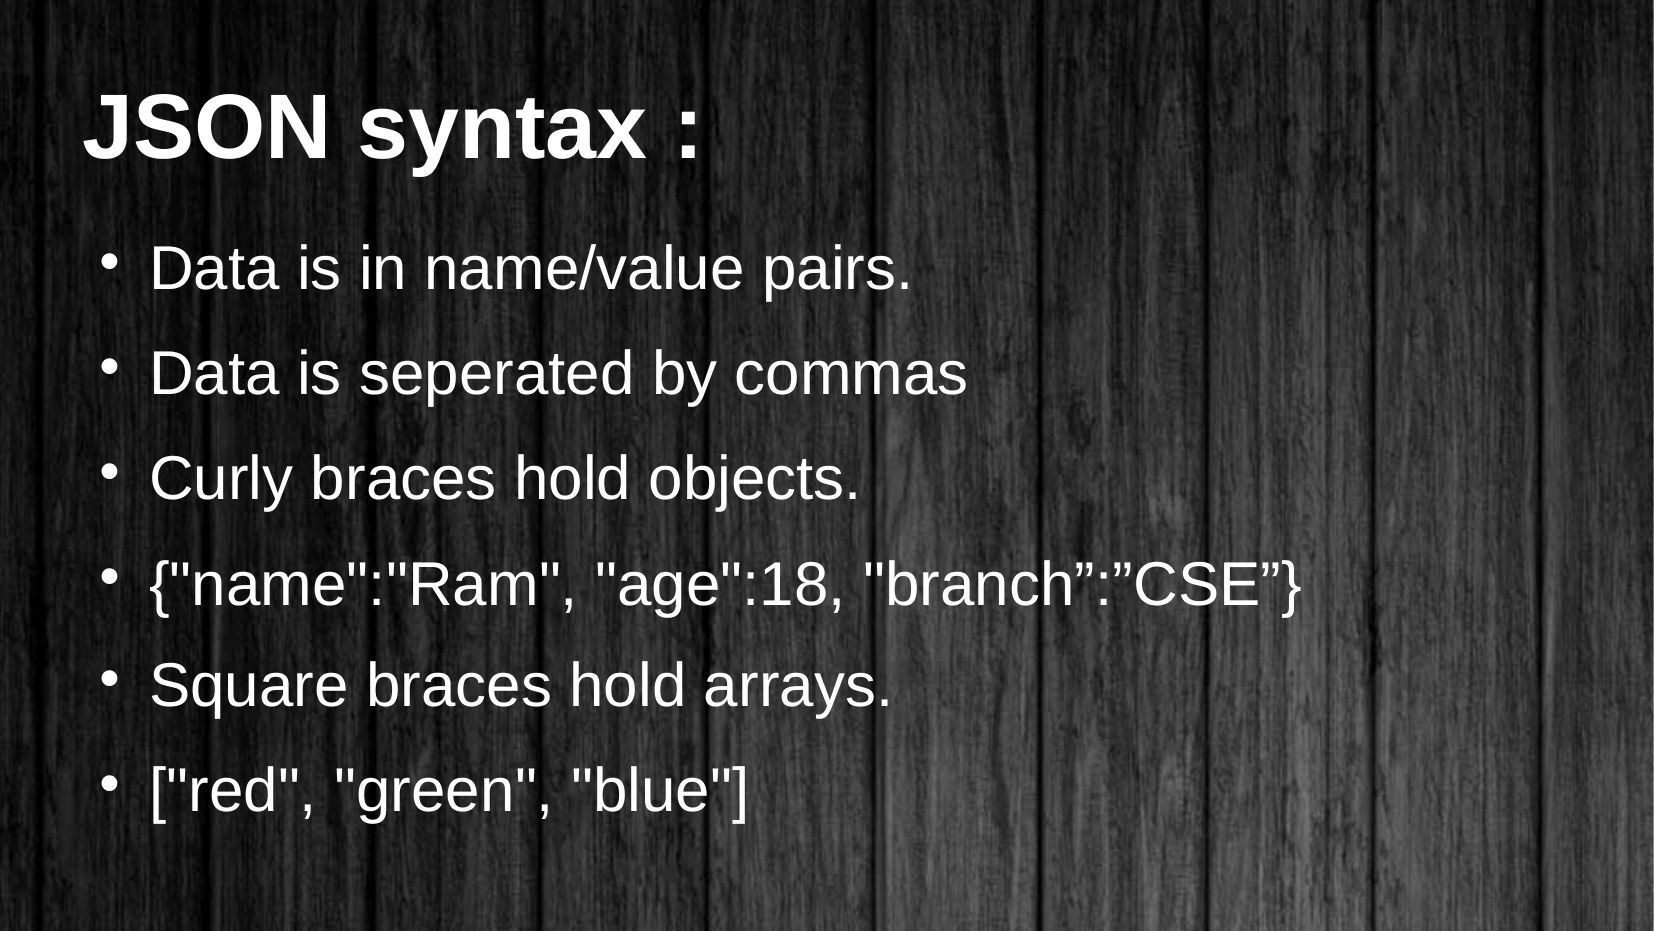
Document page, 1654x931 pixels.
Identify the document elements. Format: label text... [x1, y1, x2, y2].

title JSON syntax : [82, 37, 1571, 193]
picture [0, 0, 1654, 931]
list Data is in name/value pairs. Data is seperated by commas Curly braces hold objects. {"name":"Ram", "age":18, "branch”:”CSE”} Square braces hold arrays. ["red", "green", "blue"] [82, 217, 1571, 827]
